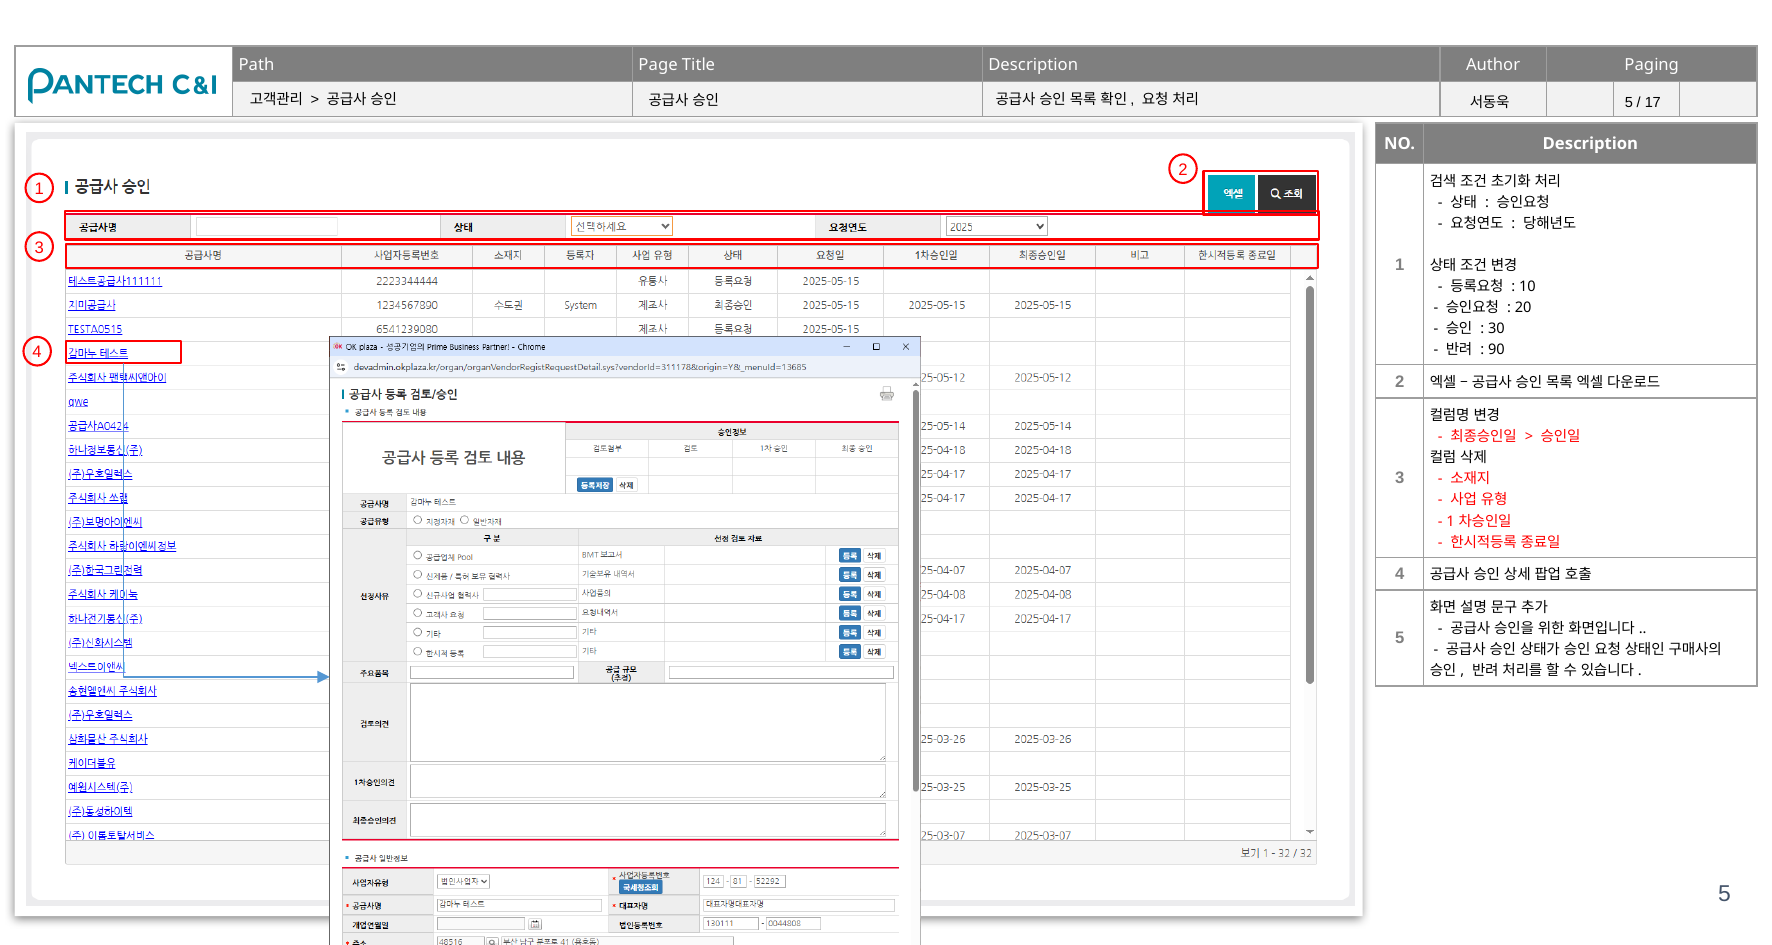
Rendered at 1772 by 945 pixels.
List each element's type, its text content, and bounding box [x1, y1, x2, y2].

picture [19, 52, 226, 111]
table_cell 엑셀 – 공급사 승인 목록 엑셀 다운로드 [1424, 365, 1756, 397]
table_header NO. [1376, 124, 1423, 163]
text_box [14, 122, 1363, 917]
table_cell 1 [1376, 164, 1423, 364]
table_cell 검색 조건 초기화 처리 - 상태 : 승인요청 - 요청연도 : 당해년도 상태 조건 변경 - 등록요청 : 10 - 승인요청 : 20 - 승인 : 30 - 반려 : 90 [1424, 164, 1756, 364]
table_cell 컬럼명 변경 - 최종승인일 > 승인일 컬럼 삭제 - 소재지 - 사업 유형 - 1차승인일 - 한시적등록 종료일 [1424, 399, 1756, 557]
text_box 5 / 17 [1609, 85, 1694, 118]
table_cell 공급사 승인 상세 팝업 호출 [1424, 558, 1756, 589]
text_box 공급사 승인 [633, 83, 972, 116]
table_cell 3 [1376, 399, 1423, 557]
picture [26, 132, 1355, 945]
table_cell 화면 설명 문구 추가 - 공급사 승인을 위한 화면입니다.. - 공급사 승인 상태가 승인 요청 상태인 구매사의 승인, 반려 처리를 할 수 있습니다. [1424, 591, 1756, 685]
text_box 서동욱 [1454, 85, 1530, 118]
slide_number 5 [1641, 856, 1748, 929]
table_cell 2 [1376, 365, 1423, 397]
text_box 고객관리 > 공급사 승인 [235, 82, 630, 116]
table_cell 4 [1376, 558, 1423, 589]
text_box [69, 416, 324, 624]
table_header Description [1424, 124, 1756, 163]
table_cell 5 [1376, 591, 1423, 685]
text_box 공급사 승인 목록 확인, 요청 처리 [980, 82, 1435, 116]
